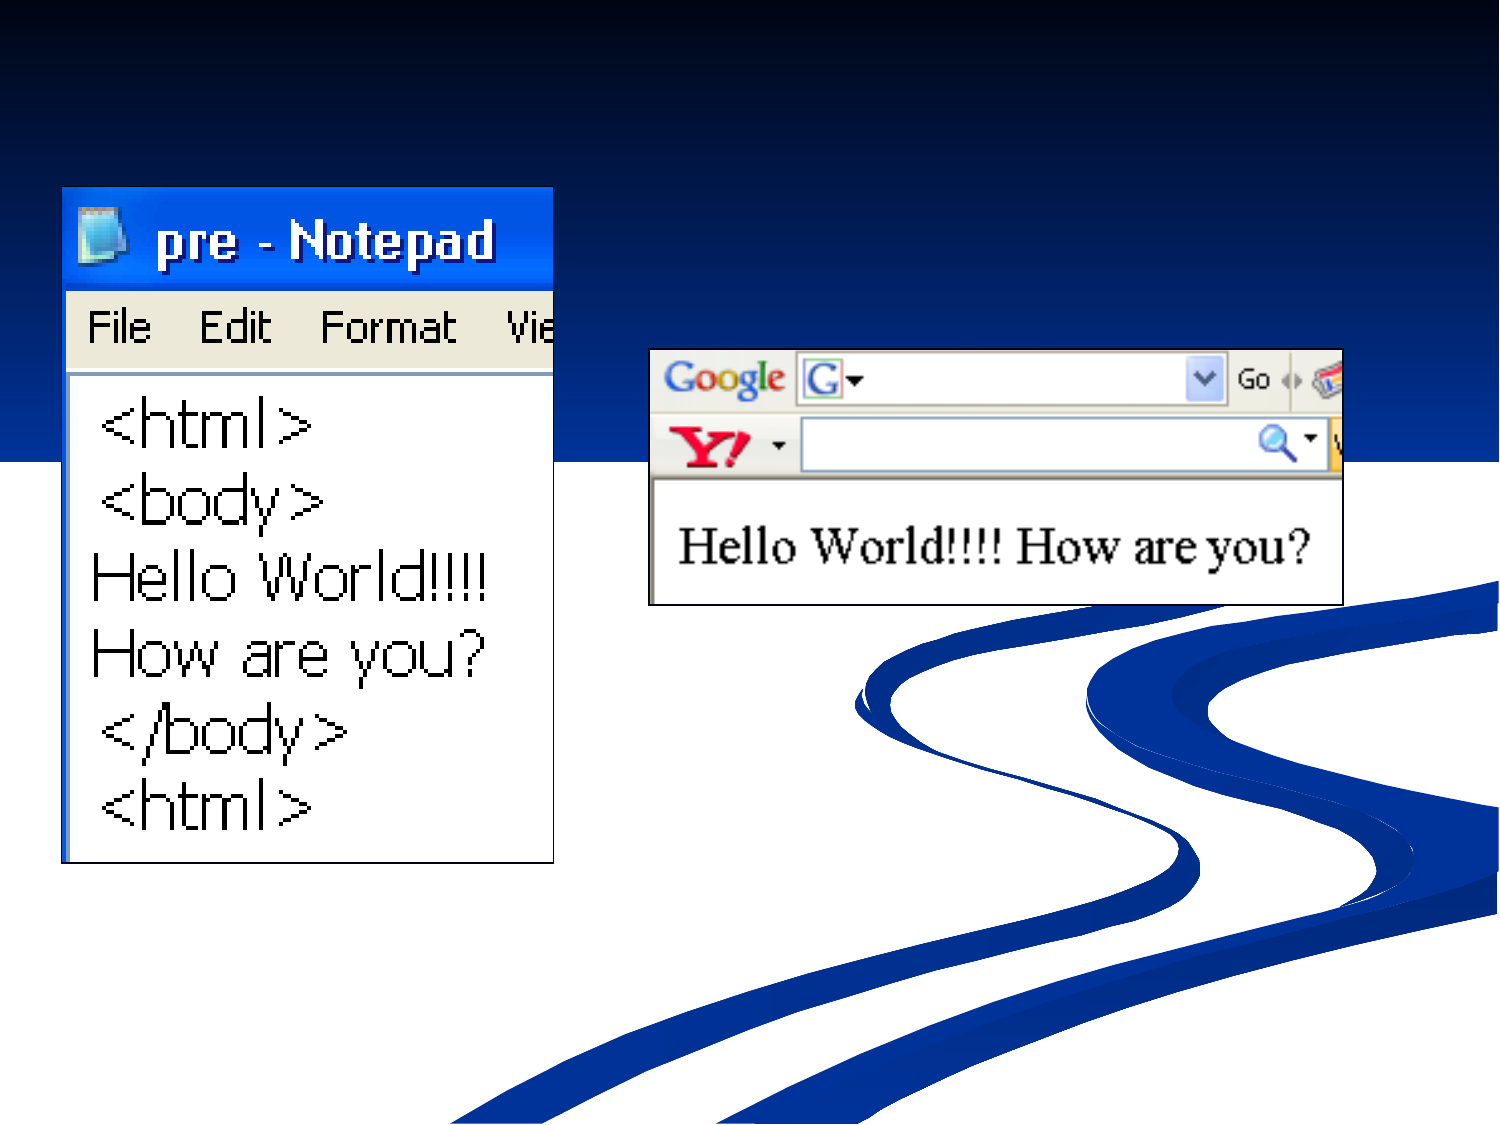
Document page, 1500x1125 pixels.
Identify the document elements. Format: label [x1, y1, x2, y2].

picture [649, 349, 1343, 605]
picture [62, 187, 553, 863]
